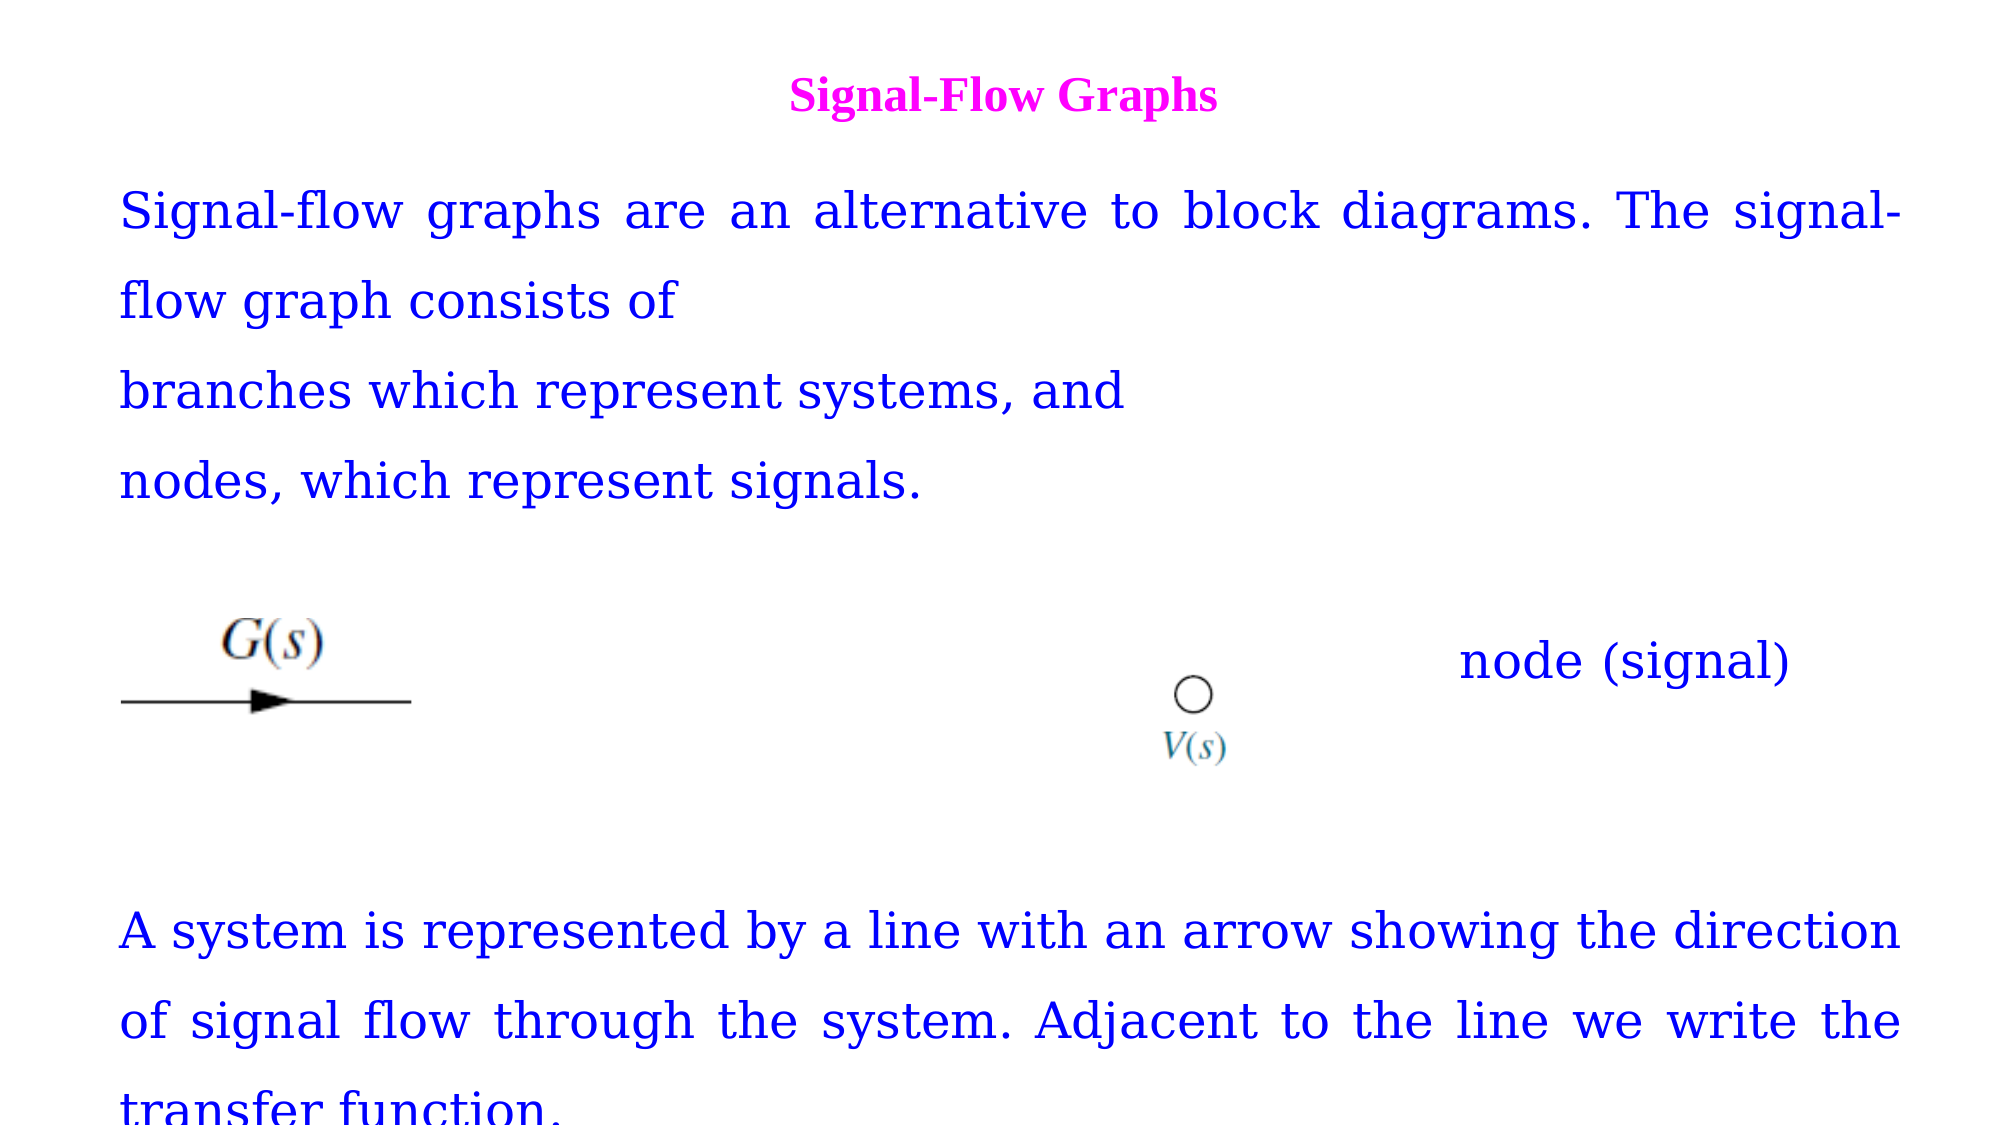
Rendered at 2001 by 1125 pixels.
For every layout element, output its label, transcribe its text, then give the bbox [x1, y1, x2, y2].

text_box Signal-flow graphs are an alternative to block diagrams. The signal-flow graph consists of branches which represent systems, and nodes, which represent signals. System node (signal) A system is represented by a line with an arrow showing the direction of signal flow through the system. Adjacent to the line we write the transfer function. A signal is a node with the signal’s name written adjacent to the node. [104, 141, 1918, 1125]
text_box Signal-Flow Graphs [89, 53, 1918, 129]
picture [1149, 667, 1236, 771]
picture [120, 618, 412, 722]
